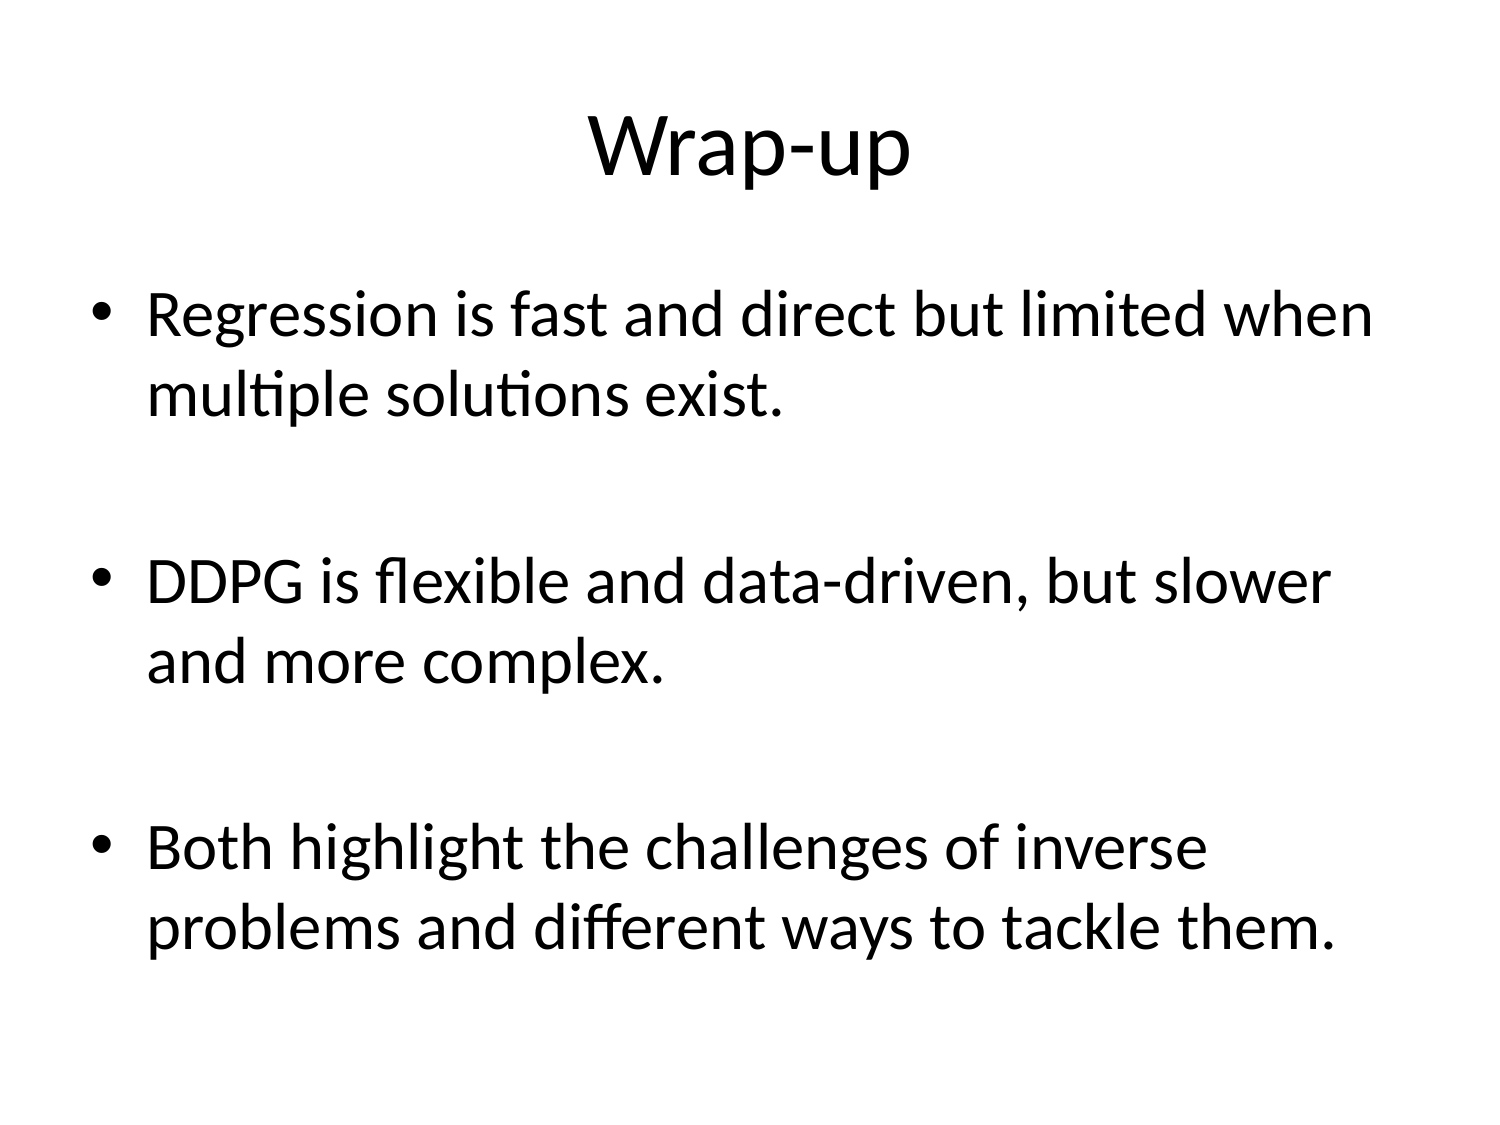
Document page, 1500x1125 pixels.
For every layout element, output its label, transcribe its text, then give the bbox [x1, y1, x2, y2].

title Wrap-up [75, 45, 1425, 233]
list Regression is fast and direct but limited when multiple solutions exist. DDPG is flexible and data-driven, but slower and more complex. Both highlight the challenges of inverse problems and different ways to tackle them. [75, 262, 1425, 1005]
